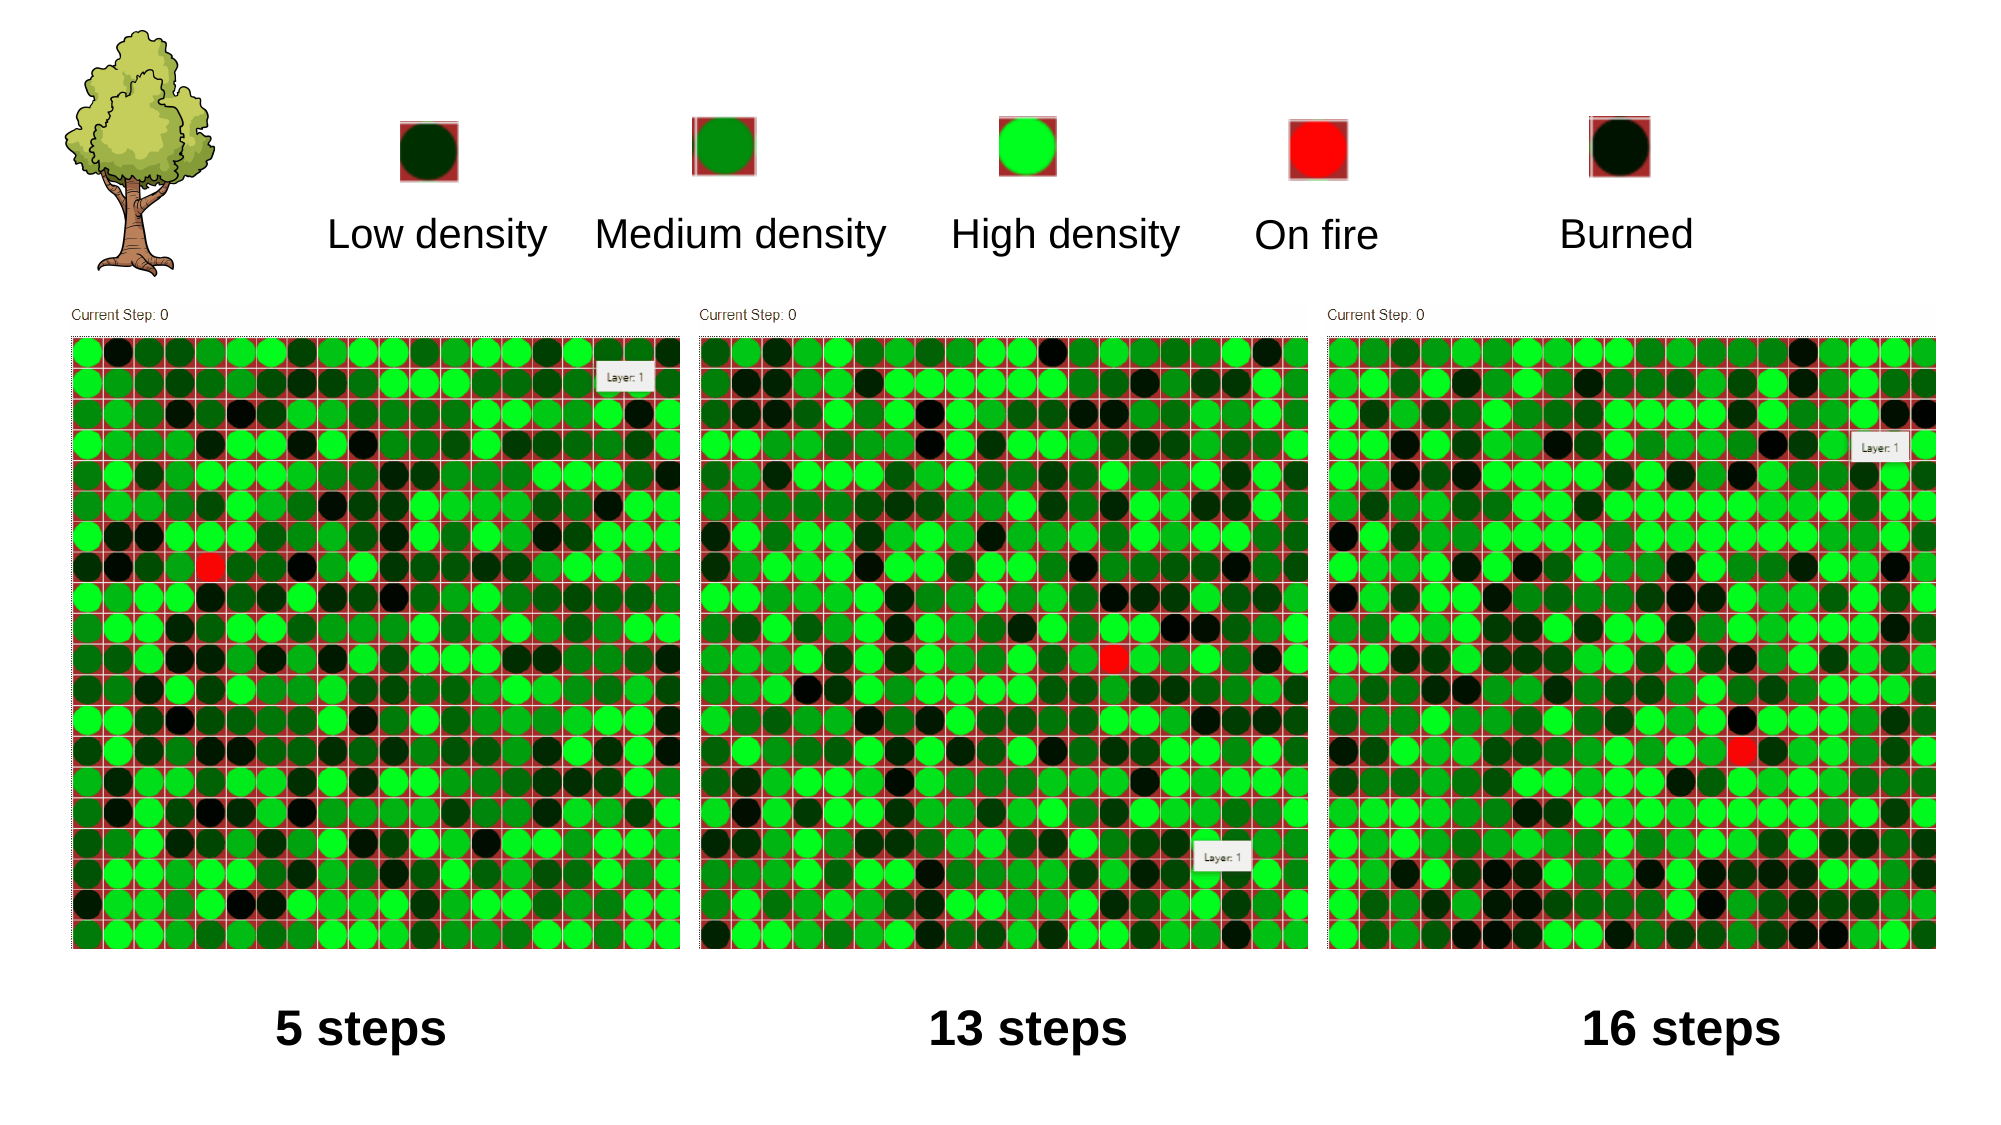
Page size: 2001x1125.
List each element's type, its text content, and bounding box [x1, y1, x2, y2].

text_box High density [935, 199, 1241, 265]
picture [400, 121, 459, 184]
text_box Burned [1544, 199, 1850, 265]
text_box 13 steps [763, 988, 1272, 1064]
picture [1326, 303, 1937, 949]
picture [70, 303, 681, 949]
picture [14, 28, 266, 279]
picture [698, 303, 1309, 949]
text_box On fire [1239, 200, 1545, 266]
picture [1589, 116, 1651, 179]
text_box Medium density [579, 199, 935, 265]
text_box Low density [312, 199, 579, 265]
picture [999, 116, 1057, 177]
picture [1288, 119, 1349, 182]
text_box 16 steps [1416, 988, 1925, 1064]
text_box 5 steps [109, 988, 619, 1064]
picture [692, 116, 757, 177]
